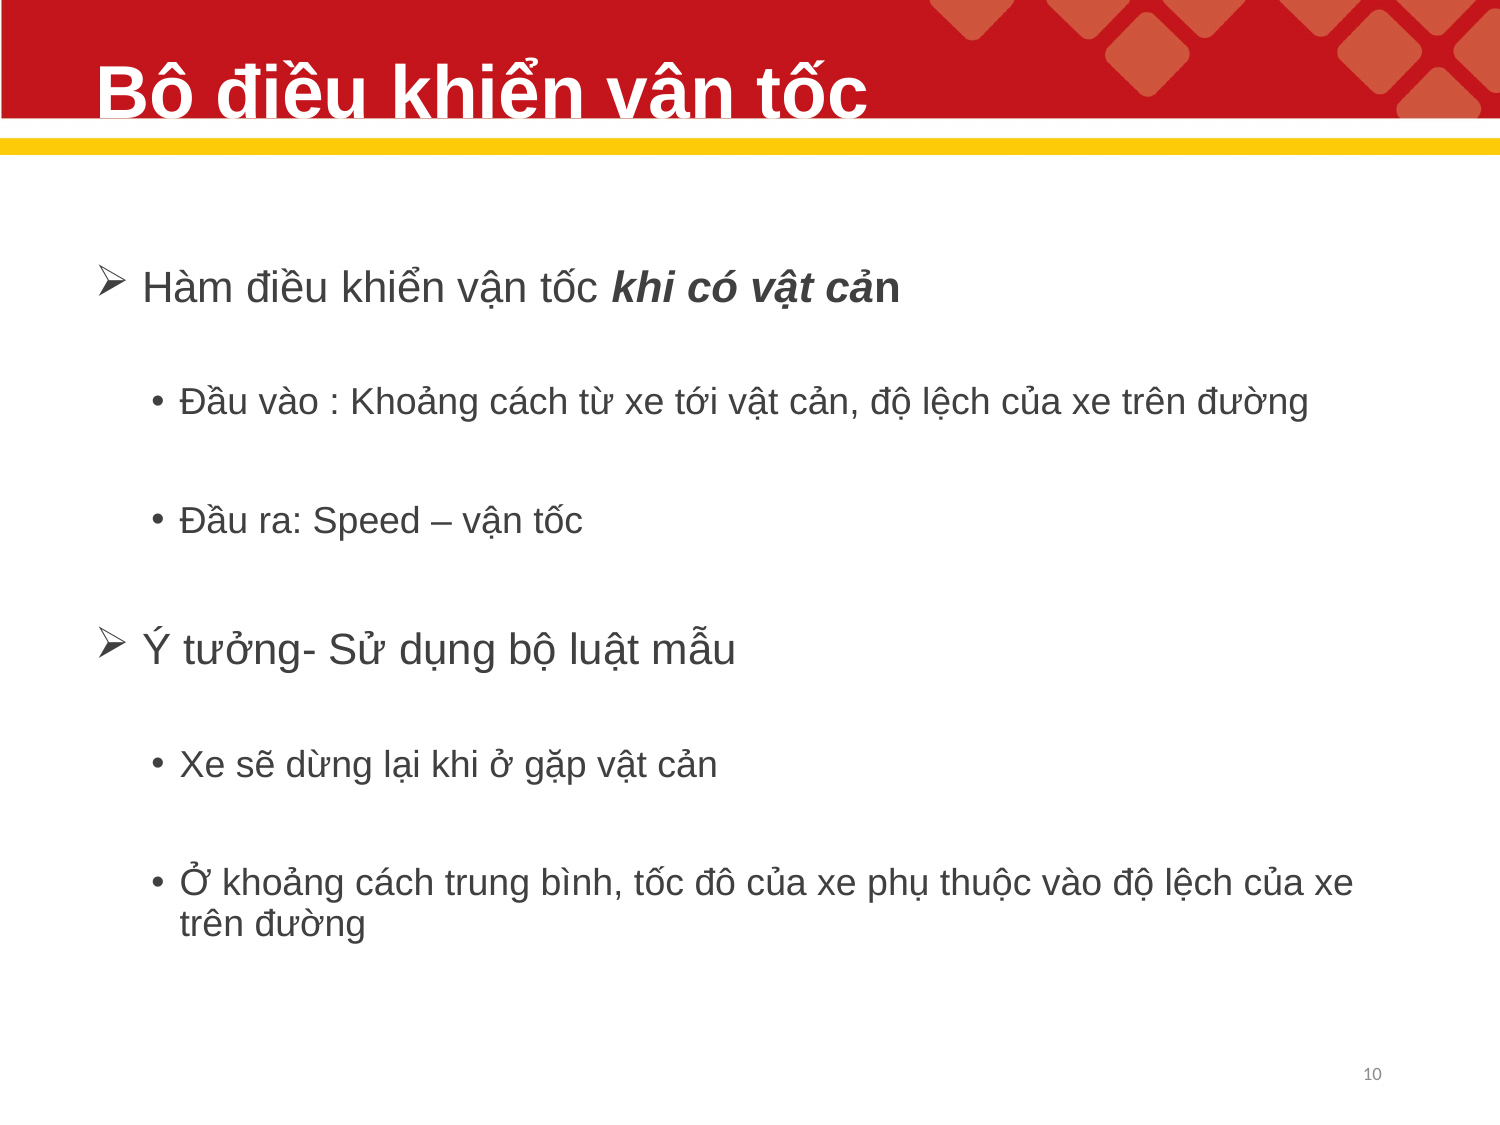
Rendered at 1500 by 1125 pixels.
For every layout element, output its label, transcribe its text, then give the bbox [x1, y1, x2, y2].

title Bộ điều khiển vận tốc [80, 0, 1397, 204]
list Hàm điều khiển vận tốc khi có vật cản Đầu vào : Khoảng cách từ xe tới vật cản, độ lệch của xe trên đường Đầu ra: Speed – vận tốc Ý tưởng- Sử dụng bộ luật mẫu Xe sẽ dừng lại khi ở gặp vật cản Ở khoảng cách trung bình, tốc đô của xe phụ thuộc vào độ lệch của xe trên đường [80, 257, 1397, 999]
picture [0, 0, 1500, 1125]
slide_number 10 [1059, 1042, 1397, 1103]
